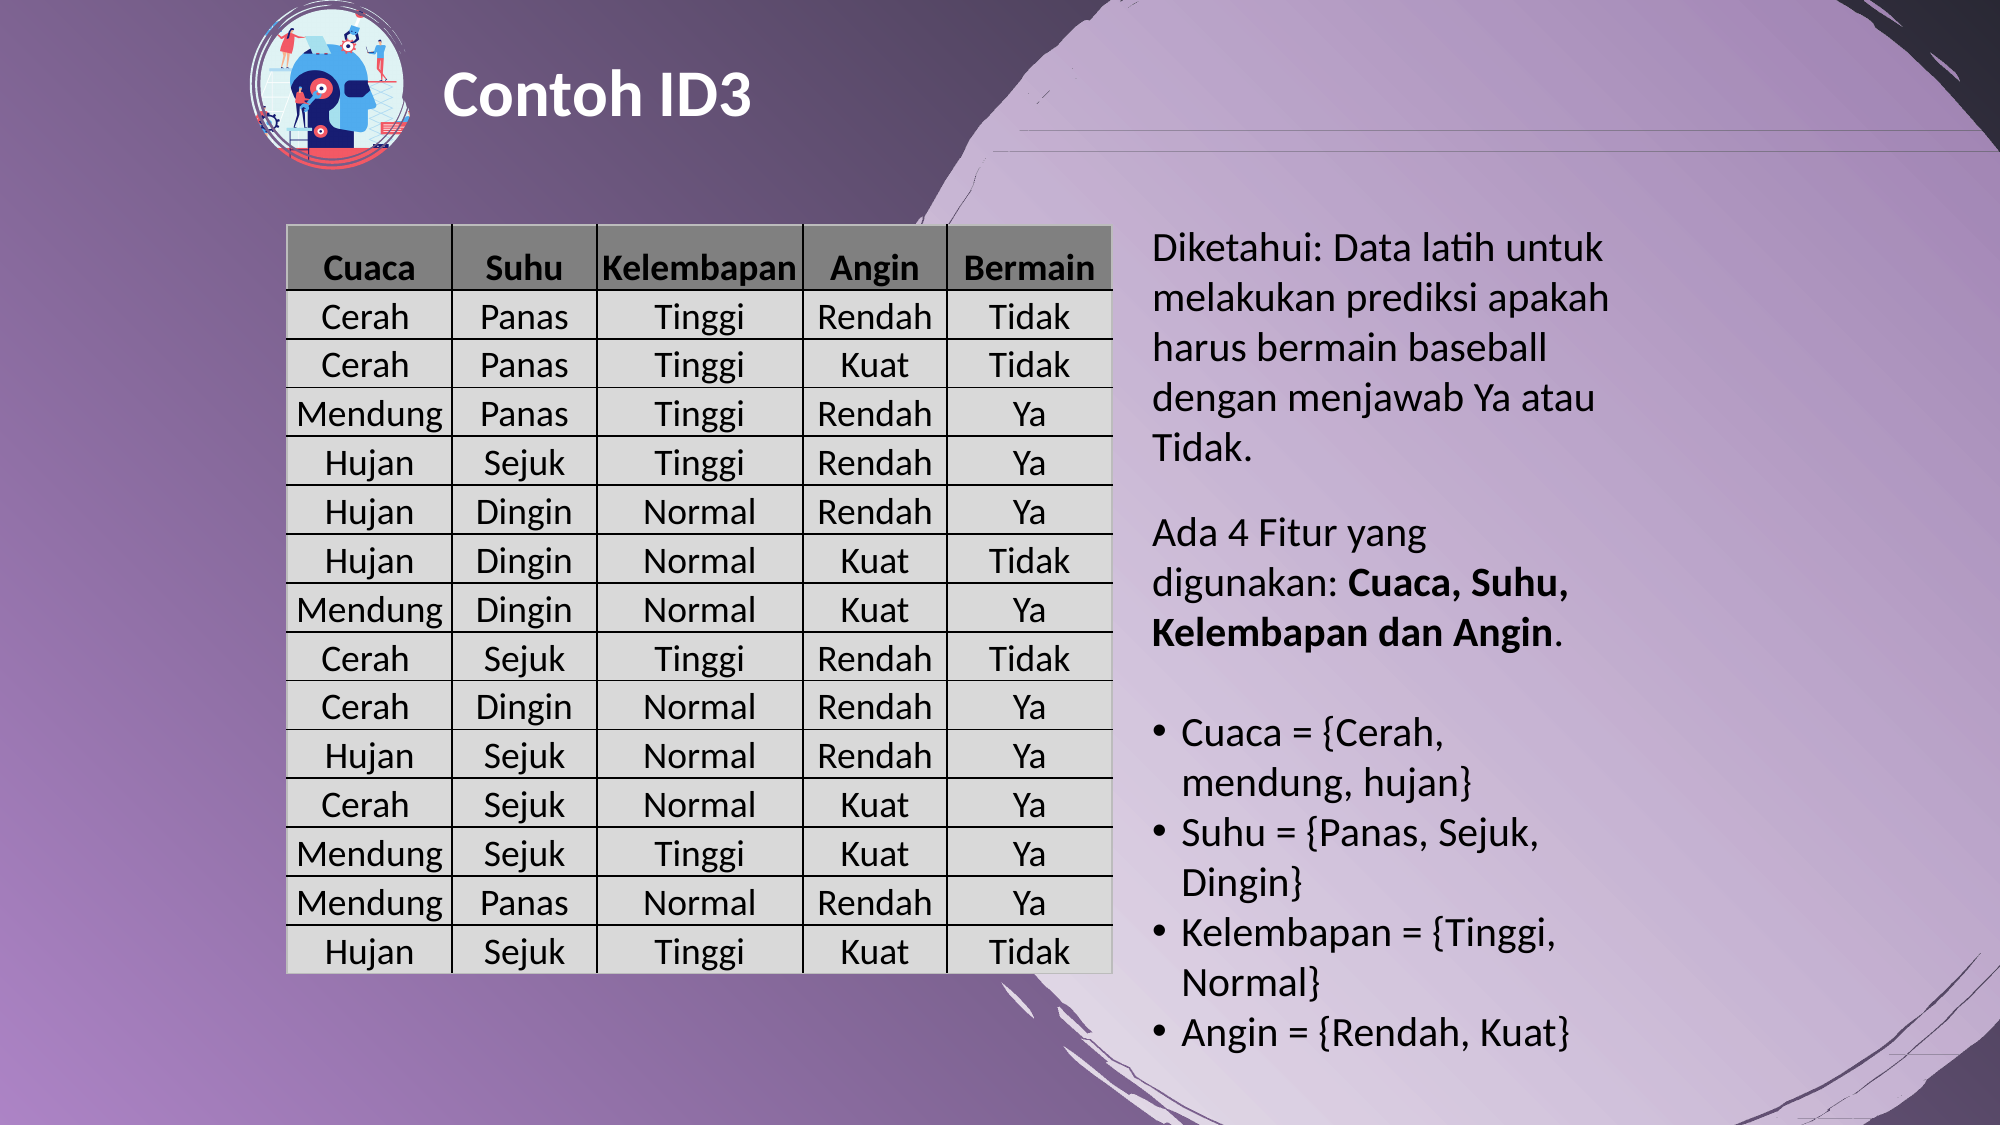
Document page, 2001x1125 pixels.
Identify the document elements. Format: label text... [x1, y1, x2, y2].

title Contoh ID3 [443, 31, 1751, 130]
table_cell Sejuk [453, 633, 596, 680]
table_cell Tinggi [598, 388, 802, 435]
table_cell Mendung [288, 828, 451, 875]
table_cell Cerah [288, 779, 451, 826]
table_cell Sejuk [453, 779, 596, 826]
table_cell Rendah [804, 730, 946, 777]
table_cell Hujan [288, 730, 451, 777]
table_cell Rendah [804, 437, 946, 484]
table_cell Ya [948, 437, 1111, 484]
table_cell Tinggi [598, 437, 802, 484]
table_cell Ya [948, 388, 1111, 435]
table_cell Hujan [288, 437, 451, 484]
table_cell Tinggi [598, 926, 802, 973]
table_cell Kuat [804, 926, 946, 973]
table_cell Tinggi [598, 828, 802, 875]
picture [249, 0, 410, 170]
table_cell Mendung [288, 388, 451, 435]
table_cell Sejuk [453, 926, 596, 973]
table_header Angin [804, 226, 946, 289]
table_cell Ya [948, 779, 1111, 826]
table_cell Panas [453, 388, 596, 435]
text_box Diketahui: Data latih untuk melakukan prediksi apakah harus bermain baseball dengan menjawab Ya atau Tidak. Ada 4 Fitur yang digunakan: Cuaca, Suhu, Kelembapan dan Angin. Cuaca = {Cerah, mendung, hujan} Suhu = {Panas, Sejuk, Dingin} Kelembapan = {Tinggi, Normal} Angin = {Rendah, Kuat} [1137, 212, 1638, 1063]
table_cell Tinggi [598, 633, 802, 680]
table_cell Rendah [804, 877, 946, 924]
table_cell Panas [453, 340, 596, 387]
table_header Kelembapan [598, 226, 802, 289]
table_cell Tidak [948, 340, 1111, 387]
table_cell Tidak [948, 633, 1111, 680]
table_cell Normal [598, 779, 802, 826]
table_cell Sejuk [453, 730, 596, 777]
table_cell Sejuk [453, 437, 596, 484]
table_cell Normal [598, 584, 802, 631]
table_cell Ya [948, 730, 1111, 777]
table_cell Cerah [288, 633, 451, 680]
table_cell Ya [948, 486, 1111, 533]
table_cell Rendah [804, 486, 946, 533]
table_cell Kuat [804, 535, 946, 582]
table_header Bermain [948, 226, 1111, 289]
table_cell Normal [598, 486, 802, 533]
table_cell Normal [598, 535, 802, 582]
table_cell Tidak [948, 291, 1111, 338]
table_cell Panas [453, 291, 596, 338]
table_cell Mendung [288, 584, 451, 631]
table_cell Ya [948, 877, 1111, 924]
table_cell Rendah [804, 633, 946, 680]
table_cell Tidak [948, 926, 1111, 973]
table_cell Sejuk [453, 828, 596, 875]
table_cell Normal [598, 877, 802, 924]
table_cell Ya [948, 584, 1111, 631]
table_cell Ya [948, 681, 1111, 729]
table_cell Mendung [288, 877, 451, 924]
table_header Suhu [453, 226, 596, 289]
table_cell Normal [598, 730, 802, 777]
table_cell Dingin [453, 681, 596, 729]
table_cell Dingin [453, 535, 596, 582]
table_cell Rendah [804, 681, 946, 729]
table_cell Panas [453, 877, 596, 924]
table_cell Dingin [453, 486, 596, 533]
table_cell Normal [598, 681, 802, 729]
table_cell Tinggi [598, 291, 802, 338]
table_cell Cerah [288, 681, 451, 729]
table_cell Kuat [804, 340, 946, 387]
table_header Cuaca [288, 226, 451, 289]
table_cell Kuat [804, 828, 946, 875]
table_cell Cerah [288, 291, 451, 338]
table_cell Rendah [804, 291, 946, 338]
table_cell Dingin [453, 584, 596, 631]
table_cell Hujan [288, 486, 451, 533]
table_cell Rendah [804, 388, 946, 435]
table_cell Ya [948, 828, 1111, 875]
table_cell Hujan [288, 535, 451, 582]
table_cell Tidak [948, 535, 1111, 582]
table_cell Tinggi [598, 340, 802, 387]
table_cell Cerah [288, 340, 451, 387]
table_cell Kuat [804, 584, 946, 631]
table_cell Kuat [804, 779, 946, 826]
table_cell Hujan [288, 926, 451, 973]
